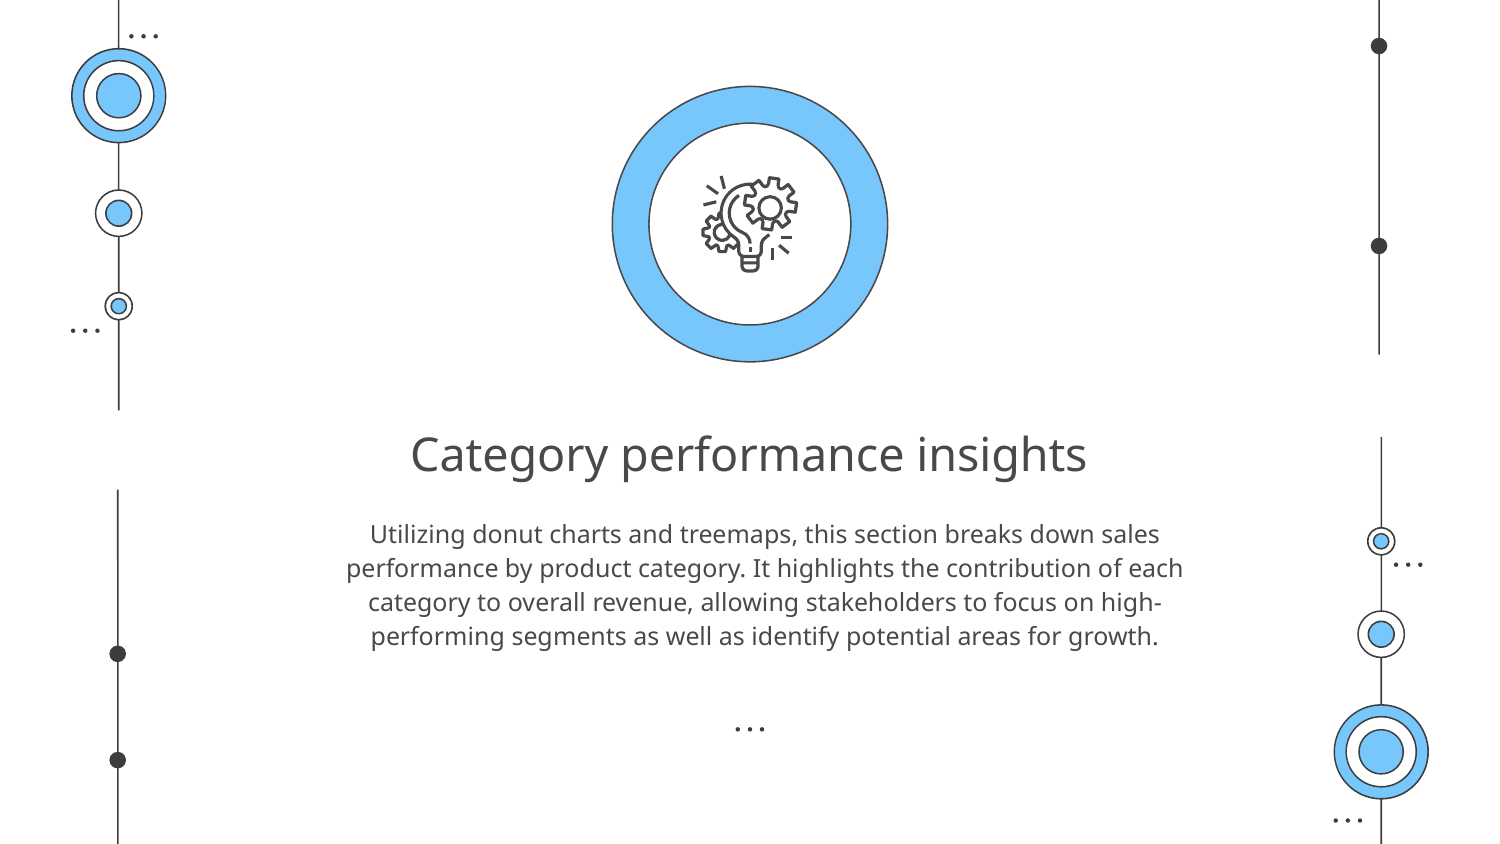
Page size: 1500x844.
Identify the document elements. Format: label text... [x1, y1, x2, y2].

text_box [612, 86, 888, 363]
title Category performance insights [293, 406, 1205, 500]
subtitle Utilizing donut charts and treemaps, this section breaks down sales performance by product category. It highlights the contribution of each category to overall revenue, allowing stakeholders to focus on high-performing segments as well as identify potential areas for growth. [293, 501, 1205, 688]
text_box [701, 175, 799, 273]
